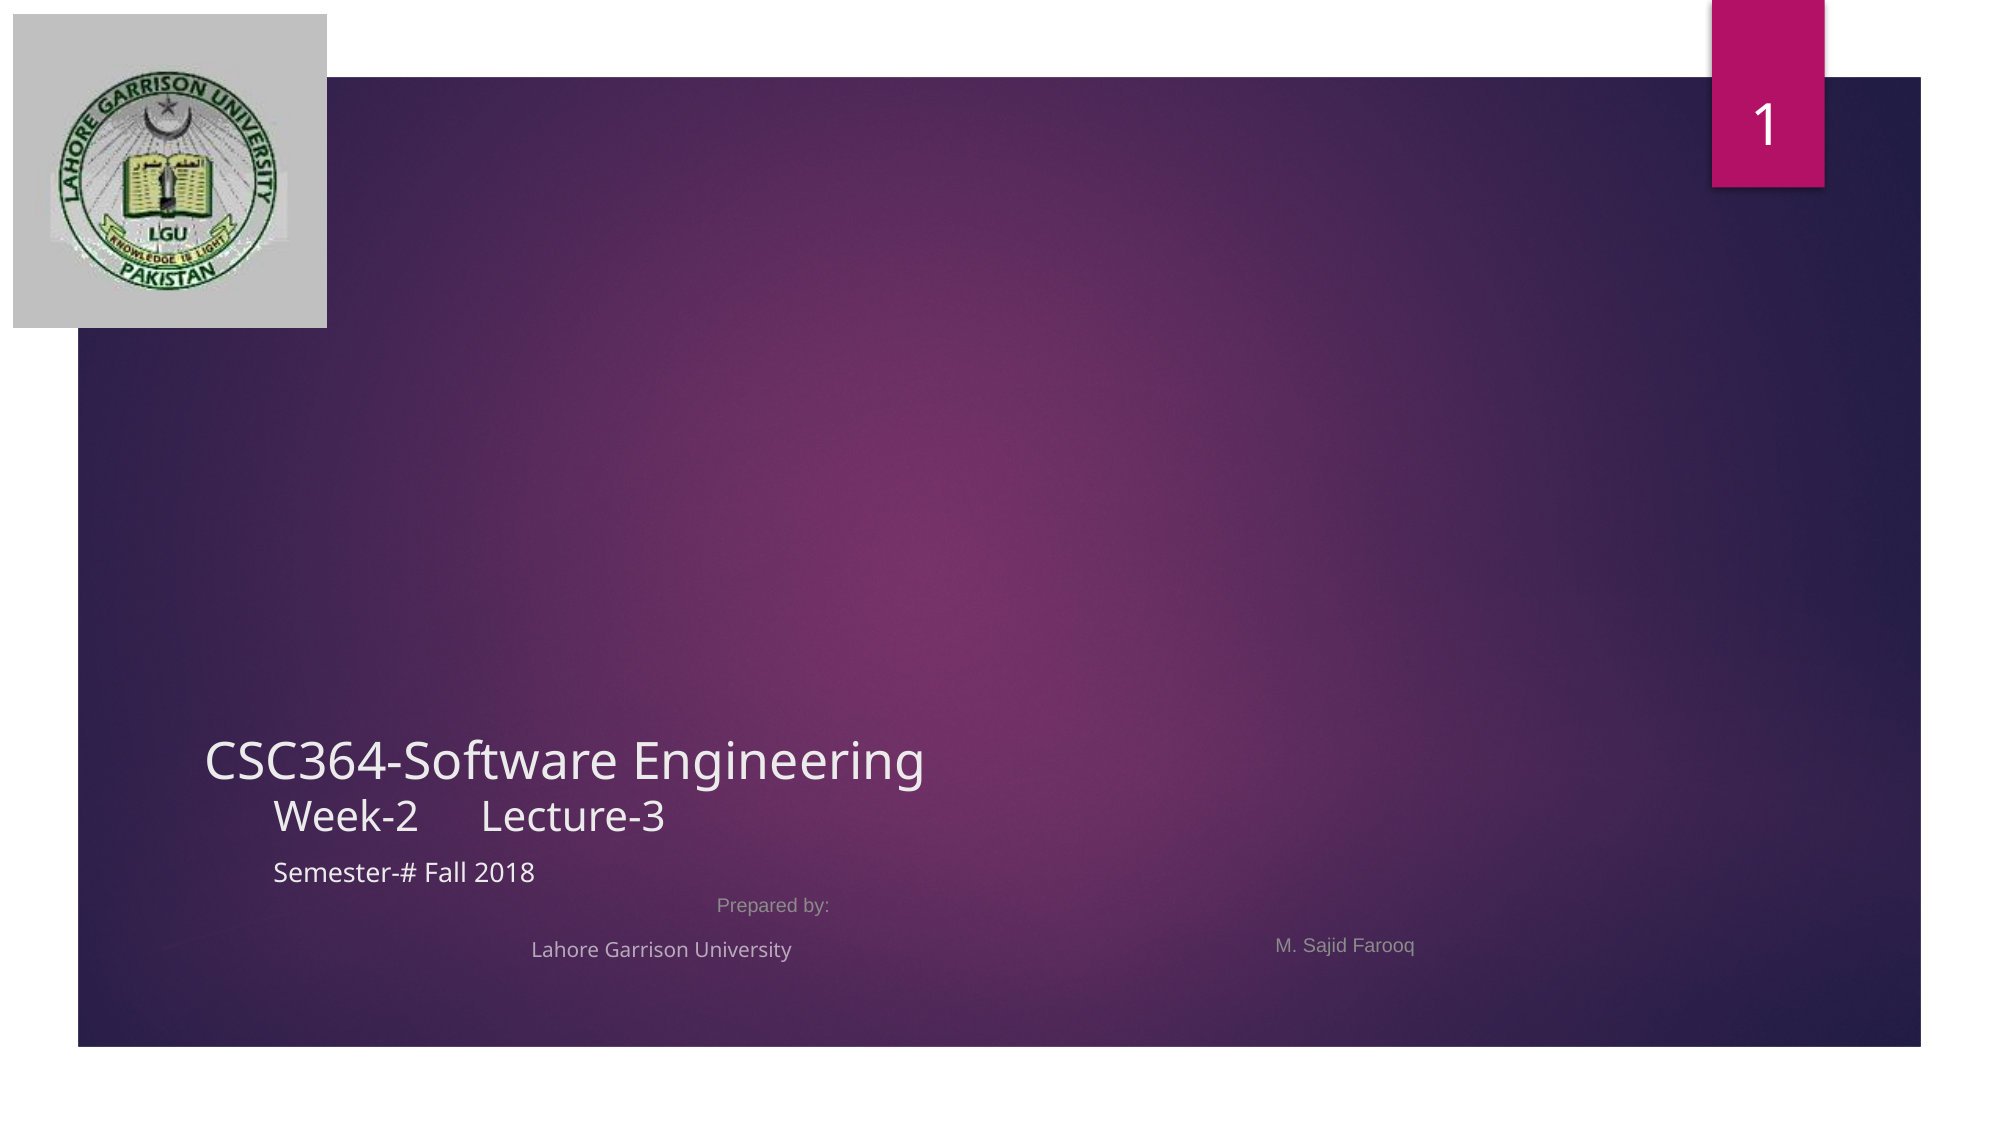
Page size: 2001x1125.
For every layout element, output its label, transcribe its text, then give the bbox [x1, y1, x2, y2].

footer Lahore Garrison University [516, 923, 1150, 974]
picture [13, 14, 327, 328]
subtitle Prepared by: M. Sajid Farooq [189, 885, 1638, 1027]
slide_number 1 [1698, 48, 1836, 175]
title CSC364-Software Engineering Week-2 Lecture-3 Semester-# Fall 2018 [189, 344, 1638, 885]
